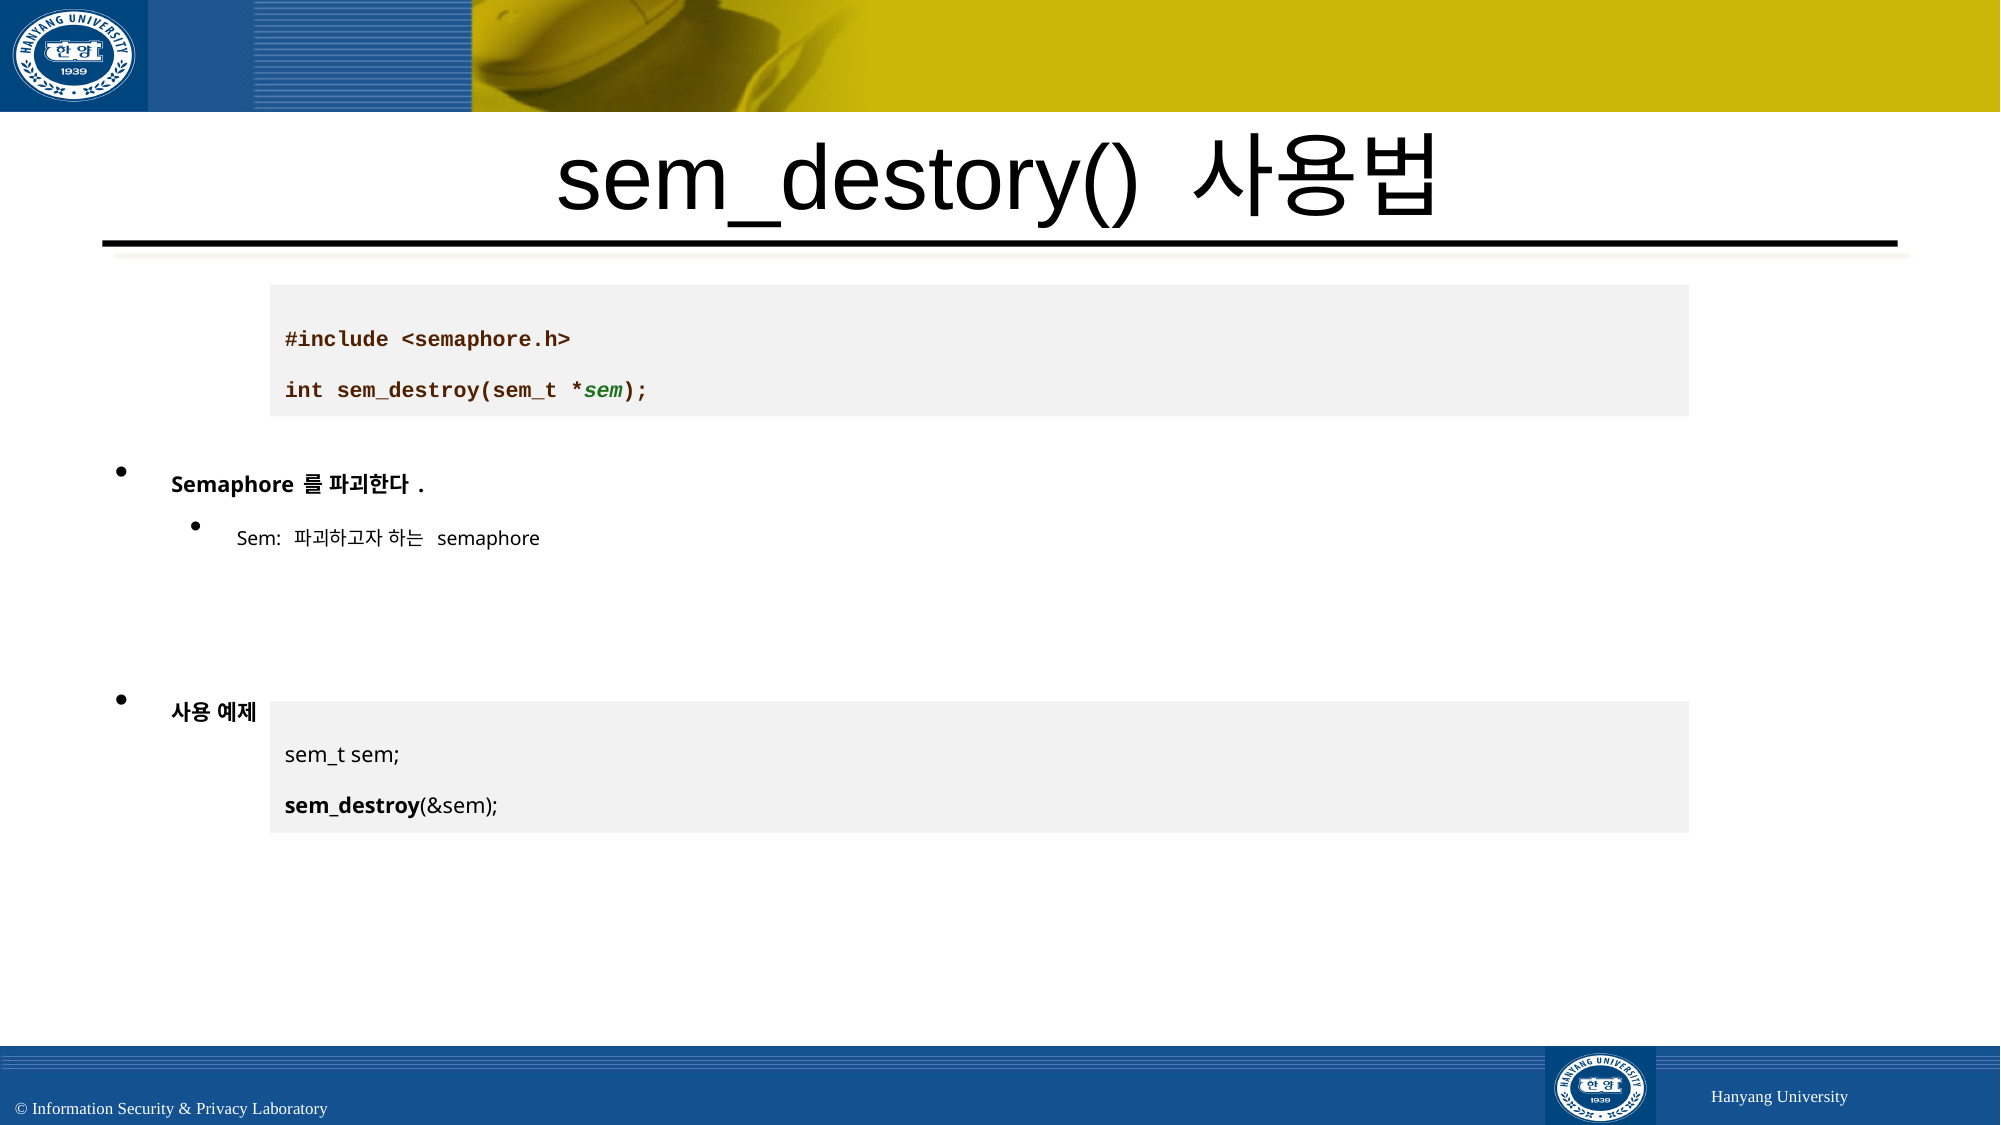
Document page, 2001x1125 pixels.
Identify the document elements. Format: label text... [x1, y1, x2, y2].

picture [0, 1046, 2000, 1125]
text_box Semaphore를 파괴한다. Sem: 파괴하고자 하는 semaphore 사용 예제 [99, 262, 1914, 1035]
text_box #include <semaphore.h> int sem_destroy(sem_t *sem); [268, 283, 1691, 418]
picture [0, 0, 2000, 112]
title sem_destory() 사용법 [99, 113, 1901, 233]
text_box sem_t sem; sem_destroy(&sem); [268, 699, 1691, 835]
